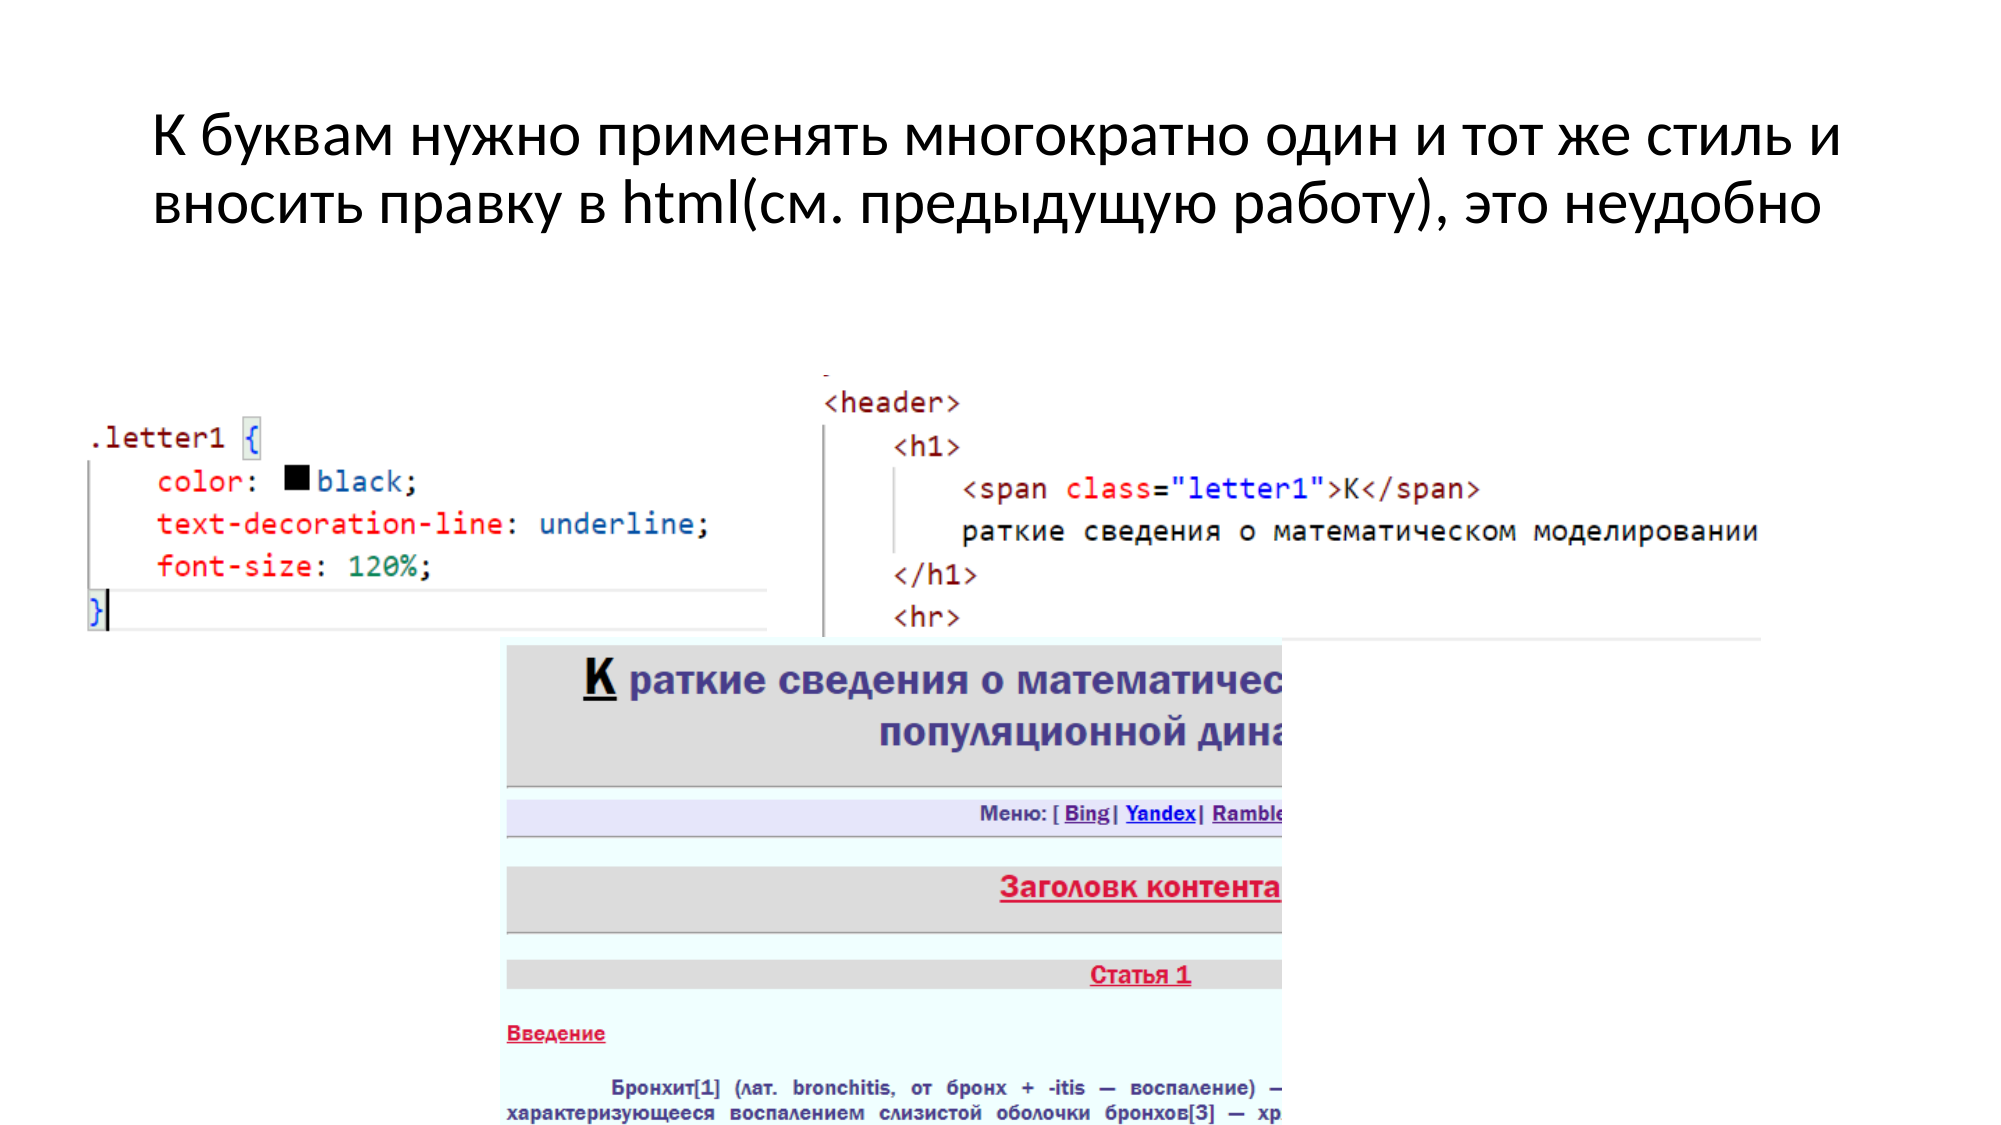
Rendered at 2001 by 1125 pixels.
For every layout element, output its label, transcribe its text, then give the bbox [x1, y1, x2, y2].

picture [61, 374, 1761, 1125]
title К буквам нужно применять многократно один и тот же стиль и вносить правку в html(см. предыдущую работу), это неудобно [137, 59, 1863, 278]
